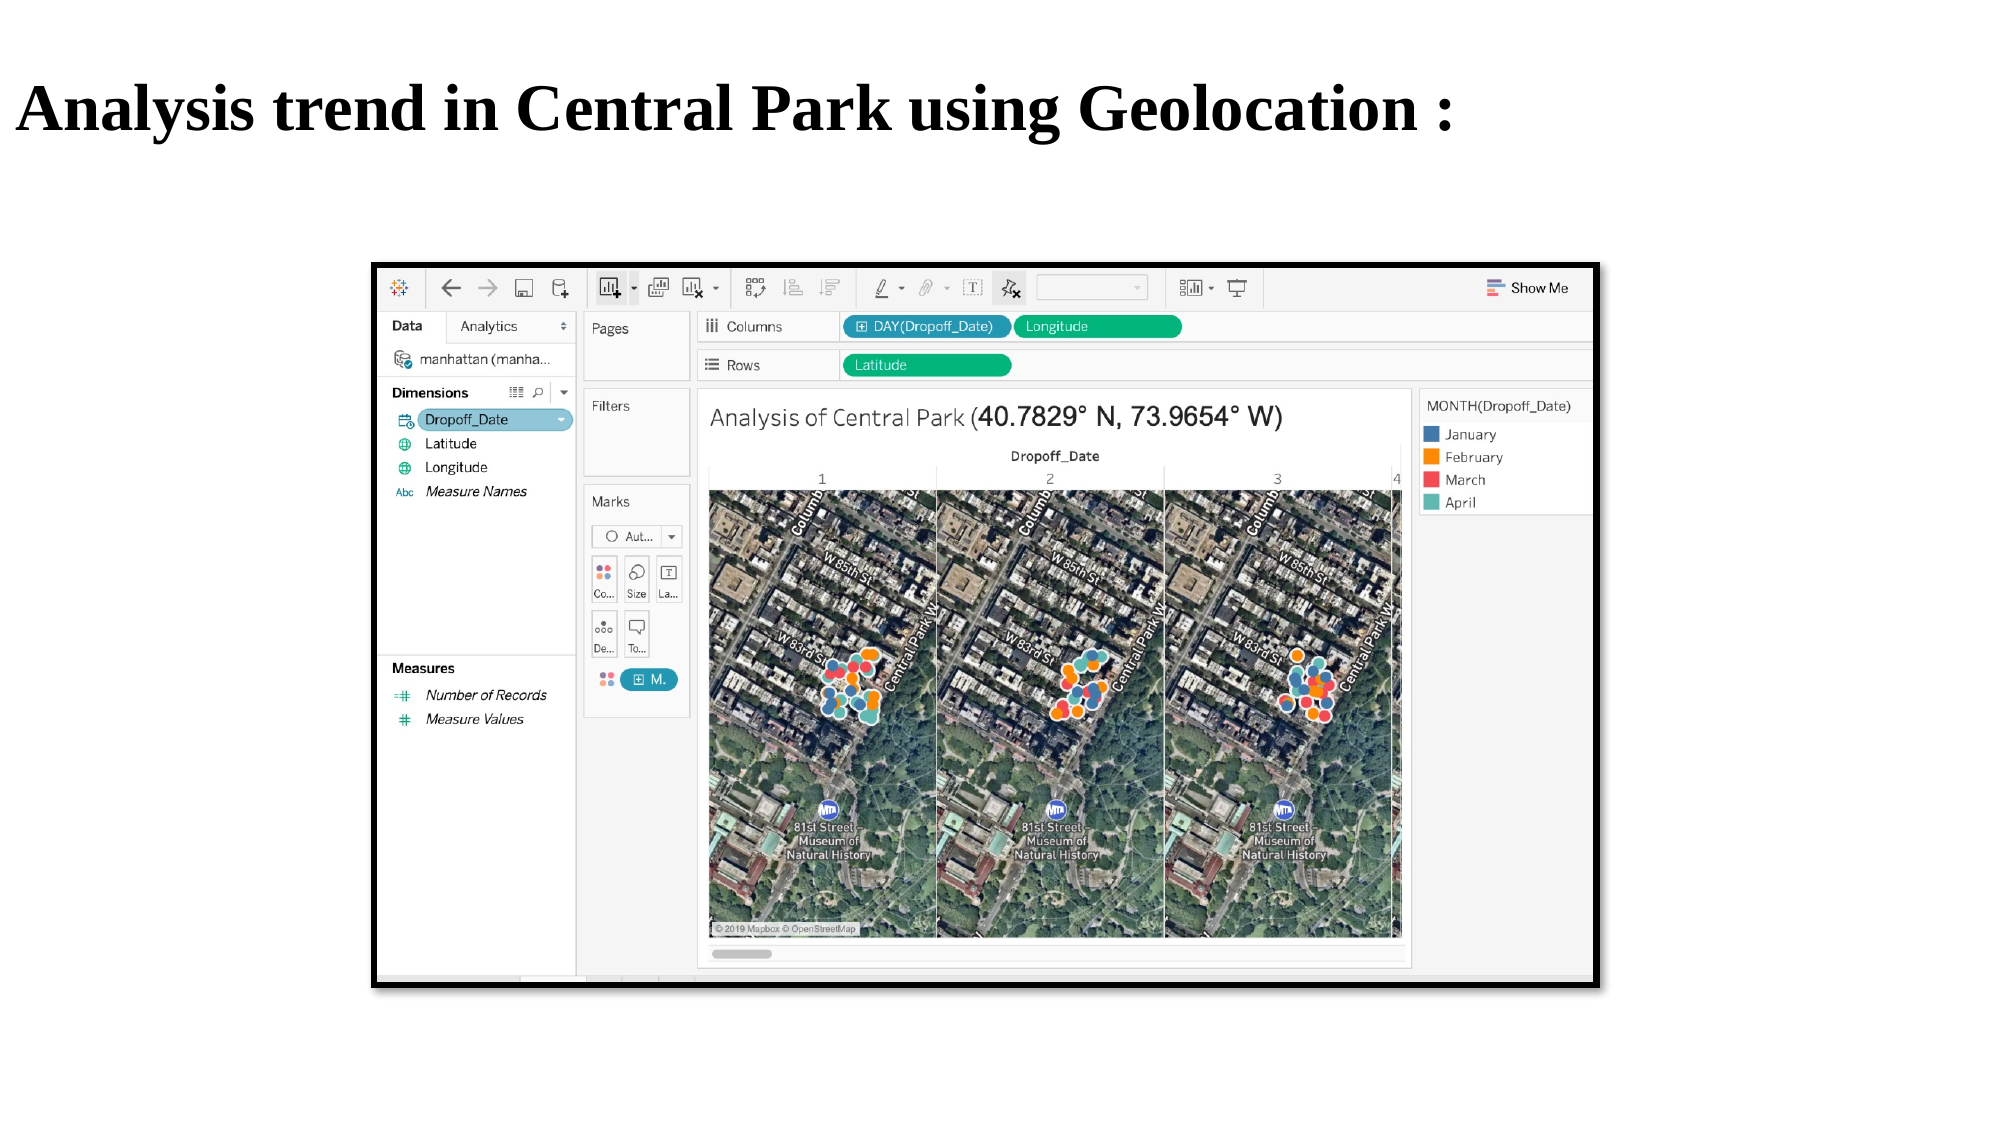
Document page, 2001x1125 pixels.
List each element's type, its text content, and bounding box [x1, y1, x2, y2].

title Analysis trend in Central Park using Geolocation : [0, 0, 1725, 218]
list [376, 267, 1594, 982]
